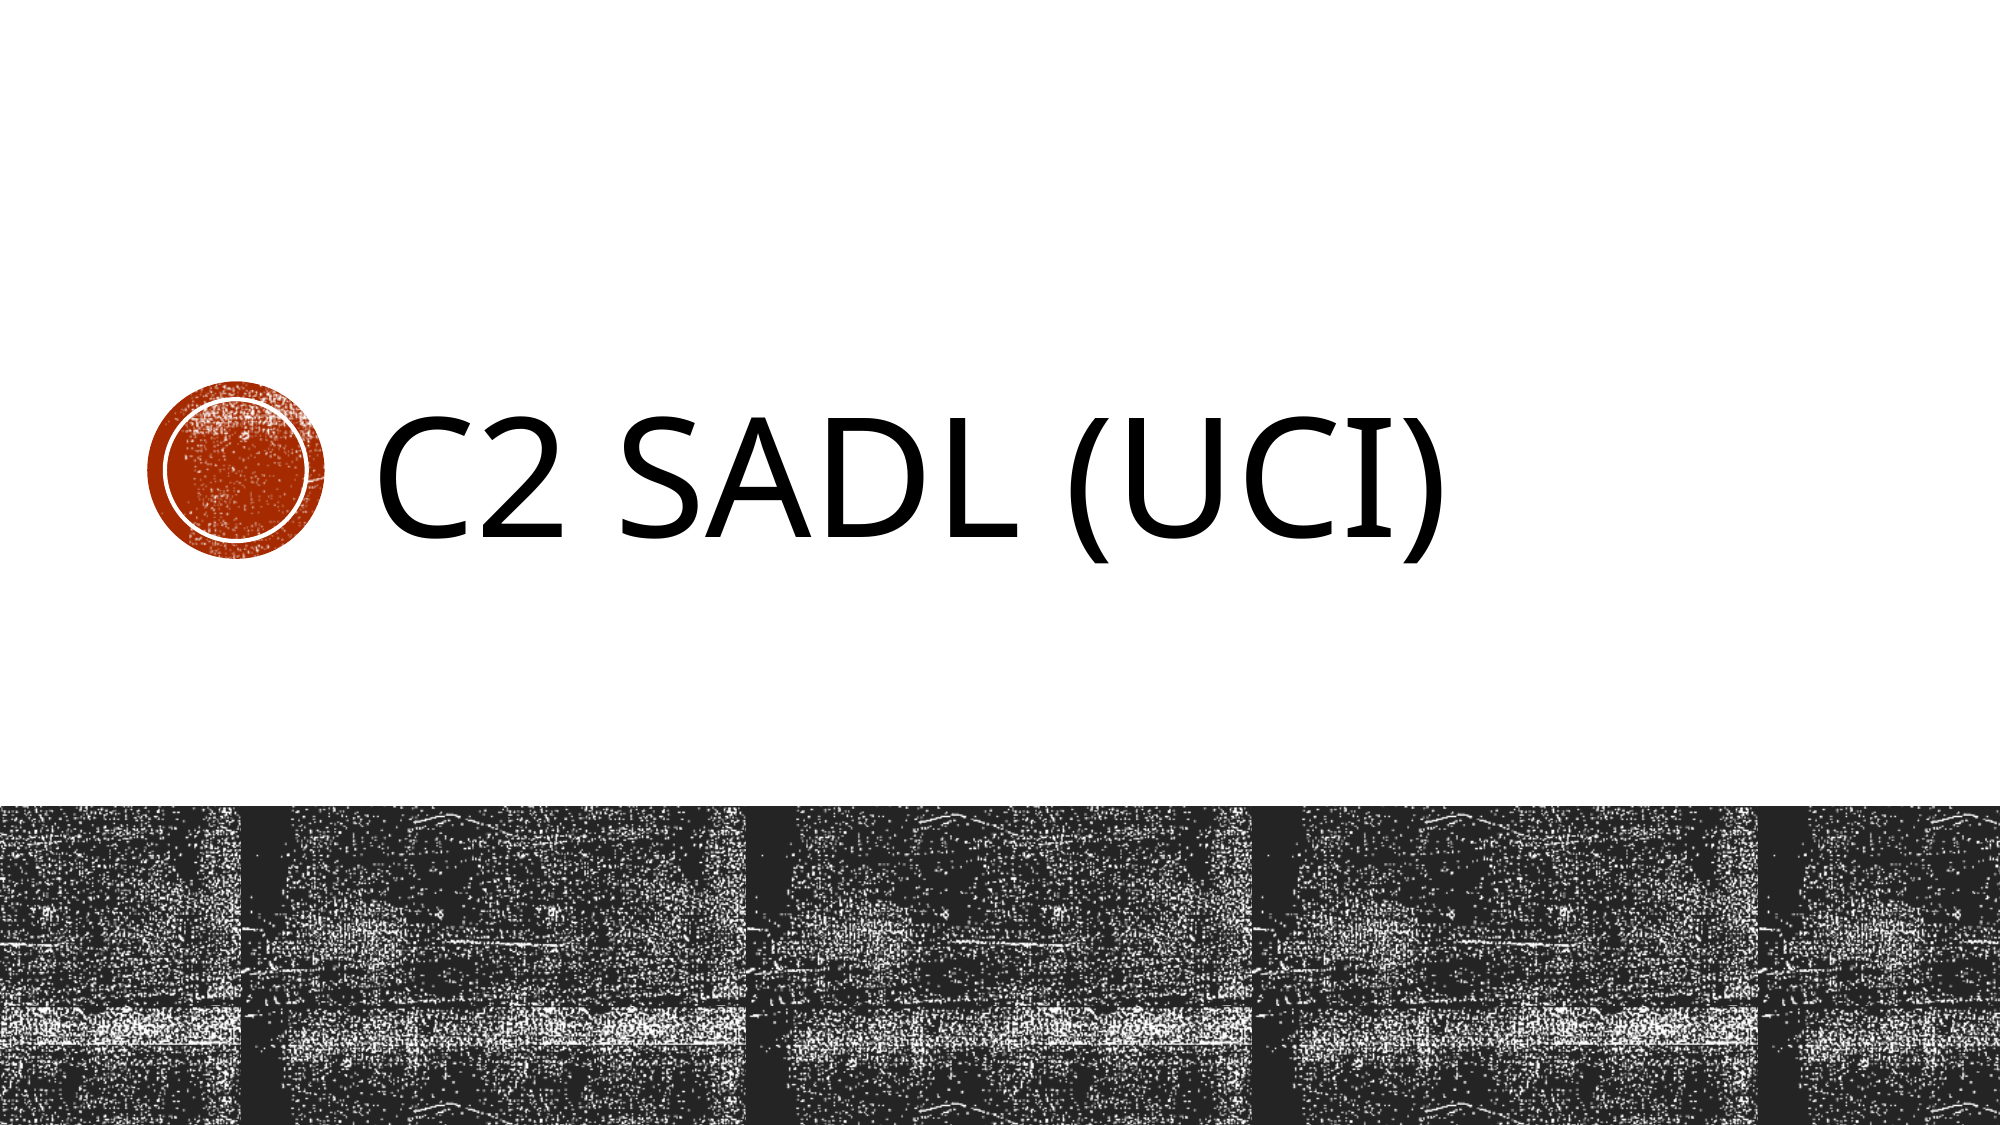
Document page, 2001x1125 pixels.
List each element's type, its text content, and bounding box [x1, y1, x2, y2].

title C2 SADL (UCI) [355, 201, 1878, 779]
